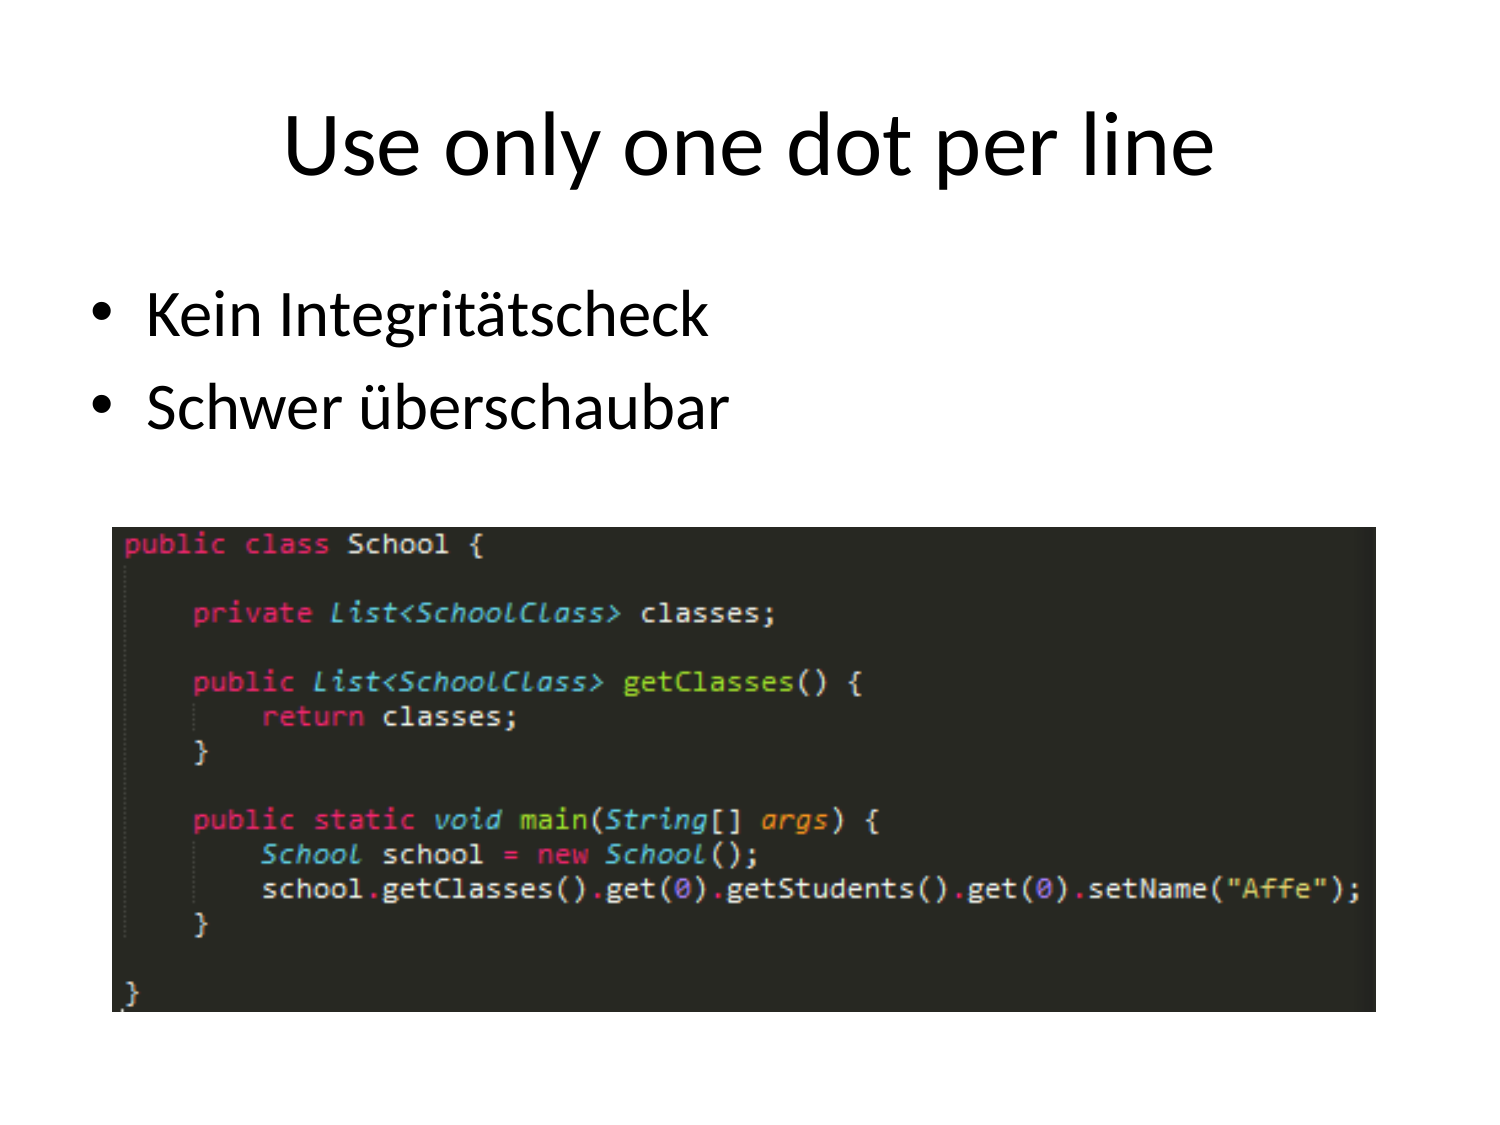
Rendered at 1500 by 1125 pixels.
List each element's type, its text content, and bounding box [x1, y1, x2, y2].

list Kein Integritätscheck Schwer überschaubar [75, 262, 1425, 1005]
picture [111, 526, 1376, 1012]
title Use only one dot per line [75, 45, 1425, 233]
